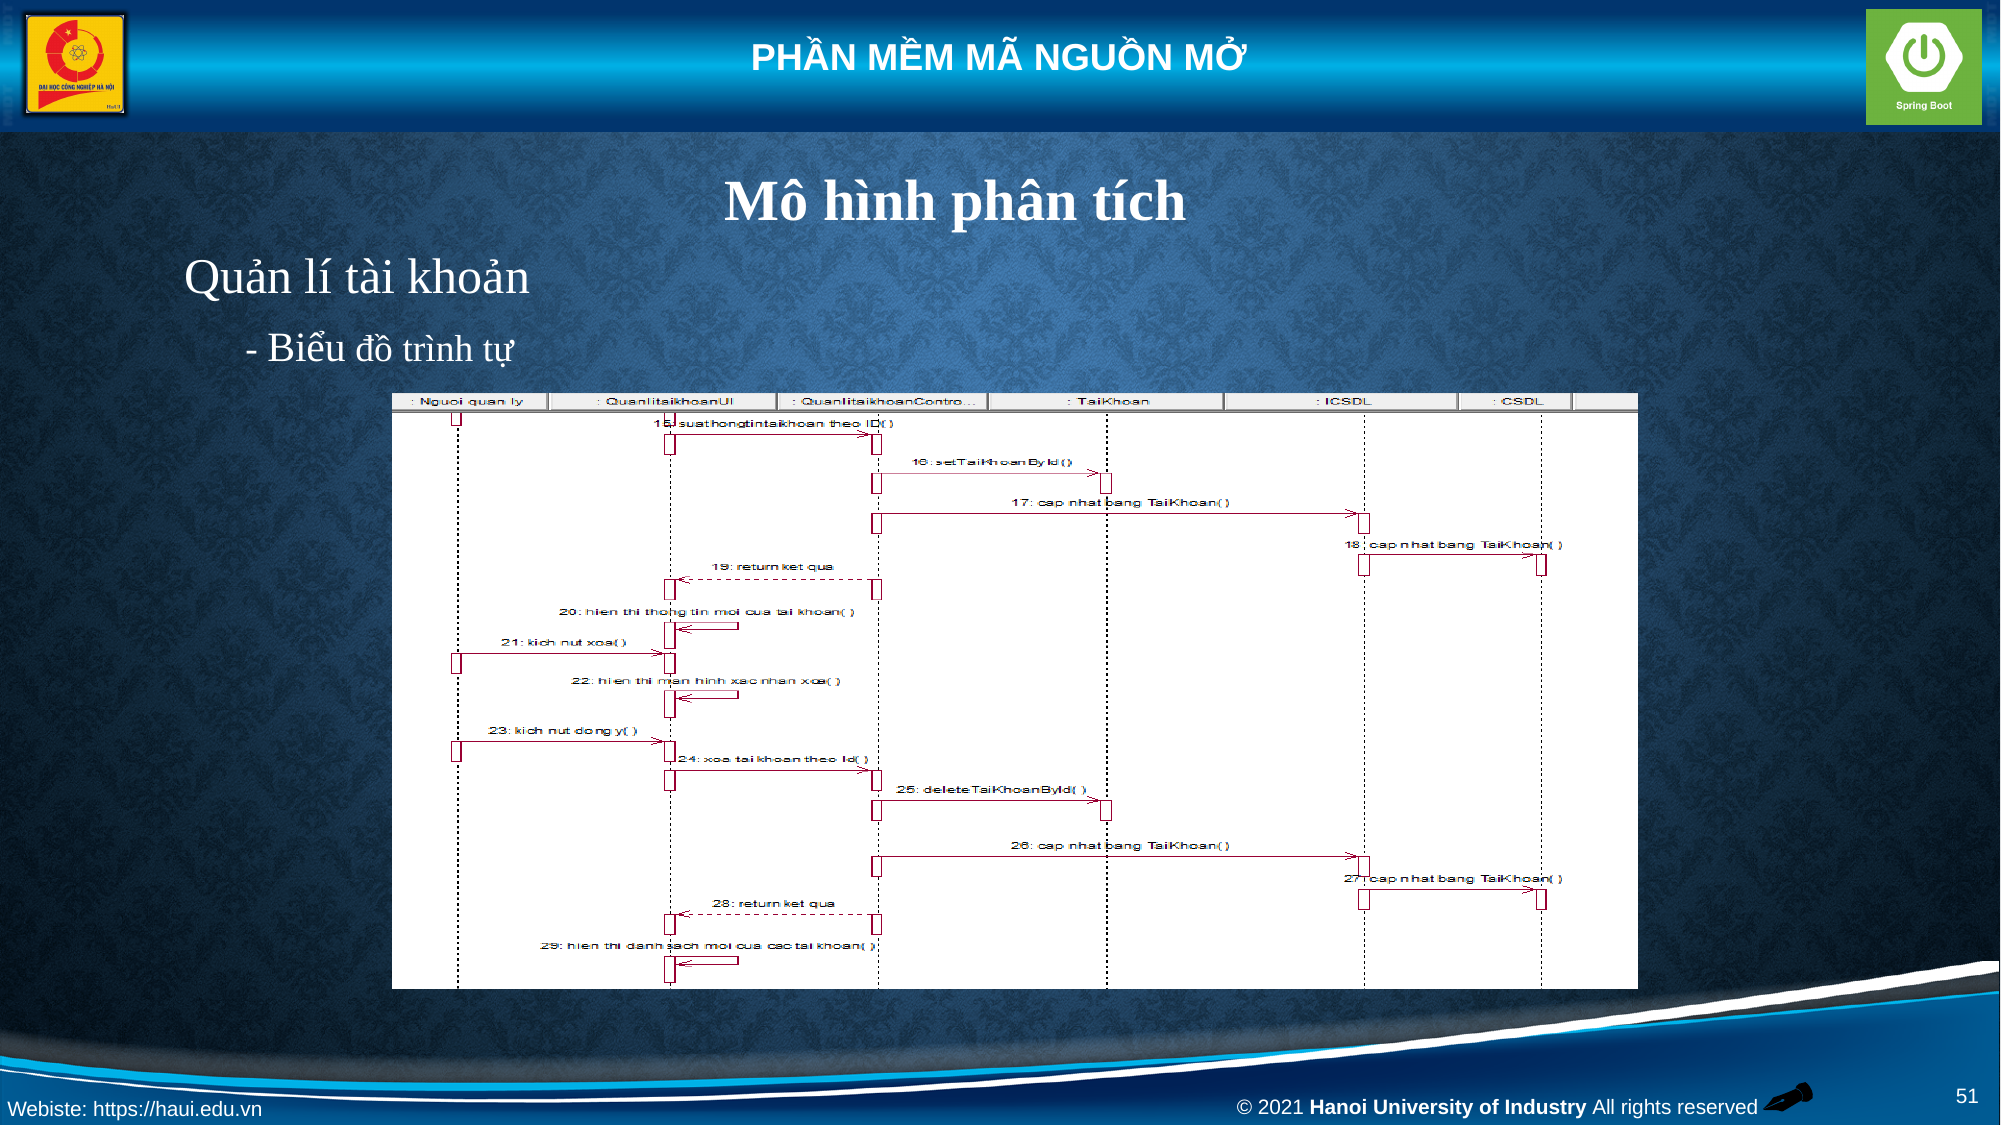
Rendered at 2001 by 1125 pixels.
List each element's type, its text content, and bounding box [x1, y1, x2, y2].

text_box Mô hình phân tích [709, 155, 1202, 240]
picture [0, 0, 2001, 1125]
text_box - Biểu đồ trình tự [230, 312, 587, 423]
text_box Quản lí tài khoản [169, 236, 1096, 312]
picture [26, 15, 124, 113]
